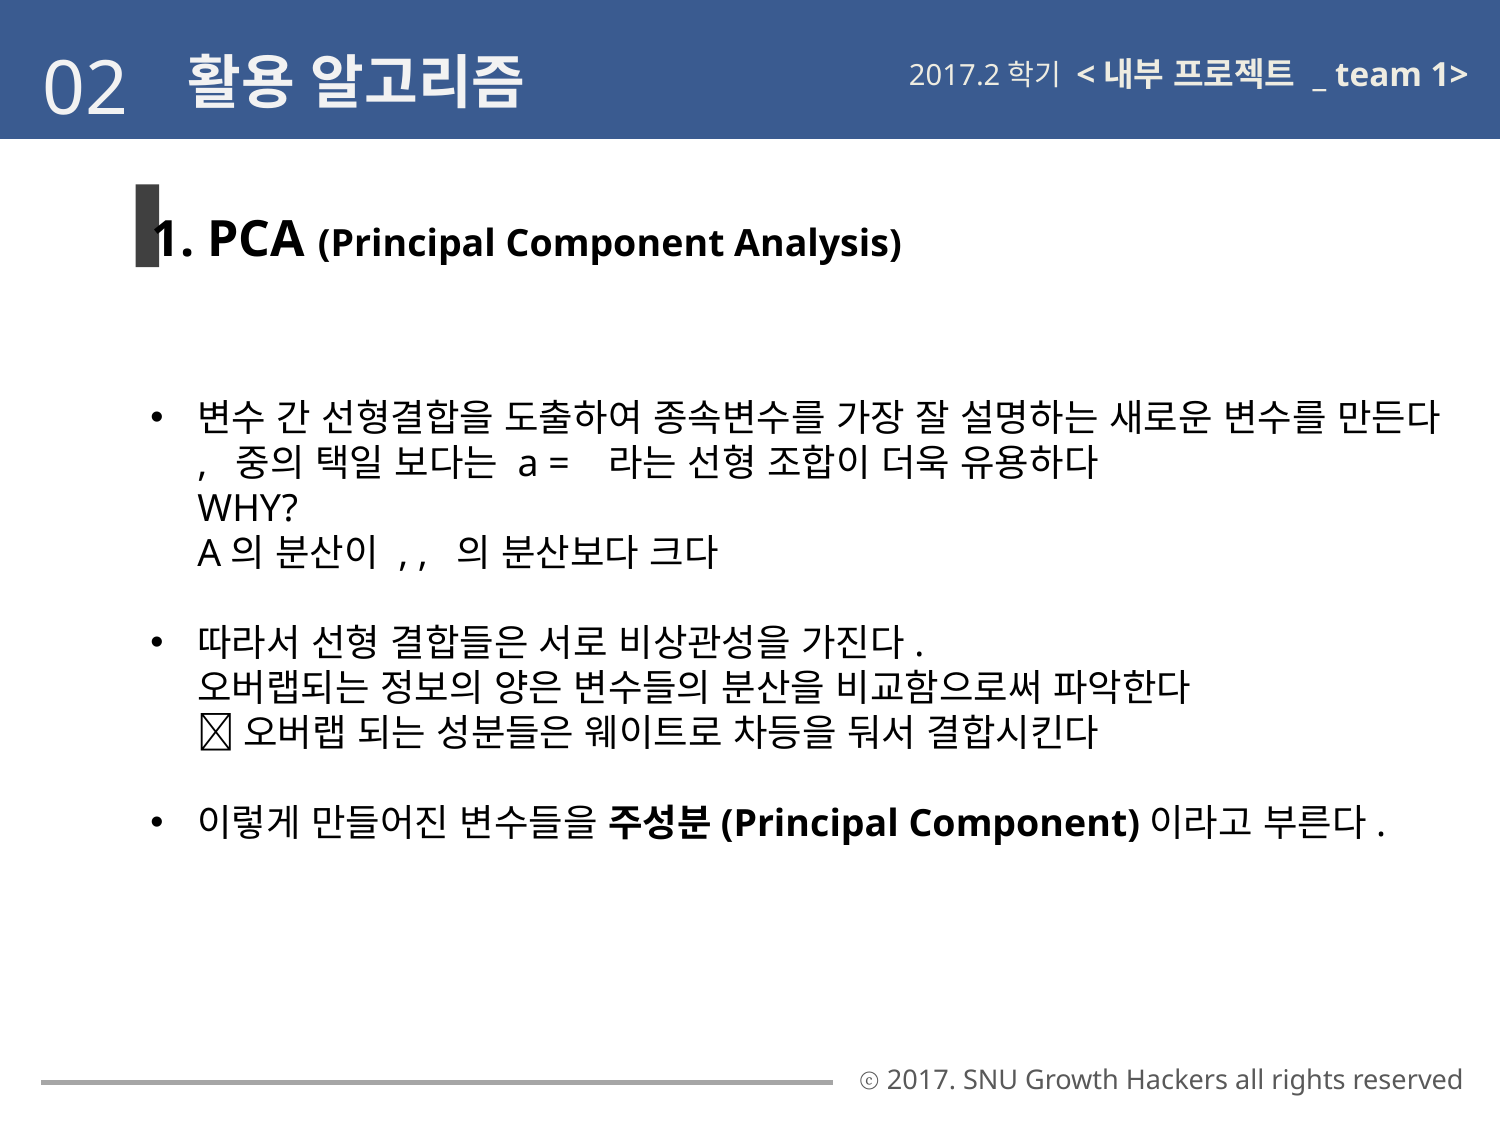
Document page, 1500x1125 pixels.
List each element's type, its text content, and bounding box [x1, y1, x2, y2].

text_box 02 [27, 32, 144, 138]
text_box [0, 0, 1500, 139]
text_box ⓒ 2017. SNU Growth Hackers all rights reserved [844, 1055, 1495, 1103]
text_box 활용 알고리즘 [172, 37, 541, 123]
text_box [887, 45, 1483, 102]
text_box 1. PCA (Principal Component Analysis) [136, 168, 928, 274]
